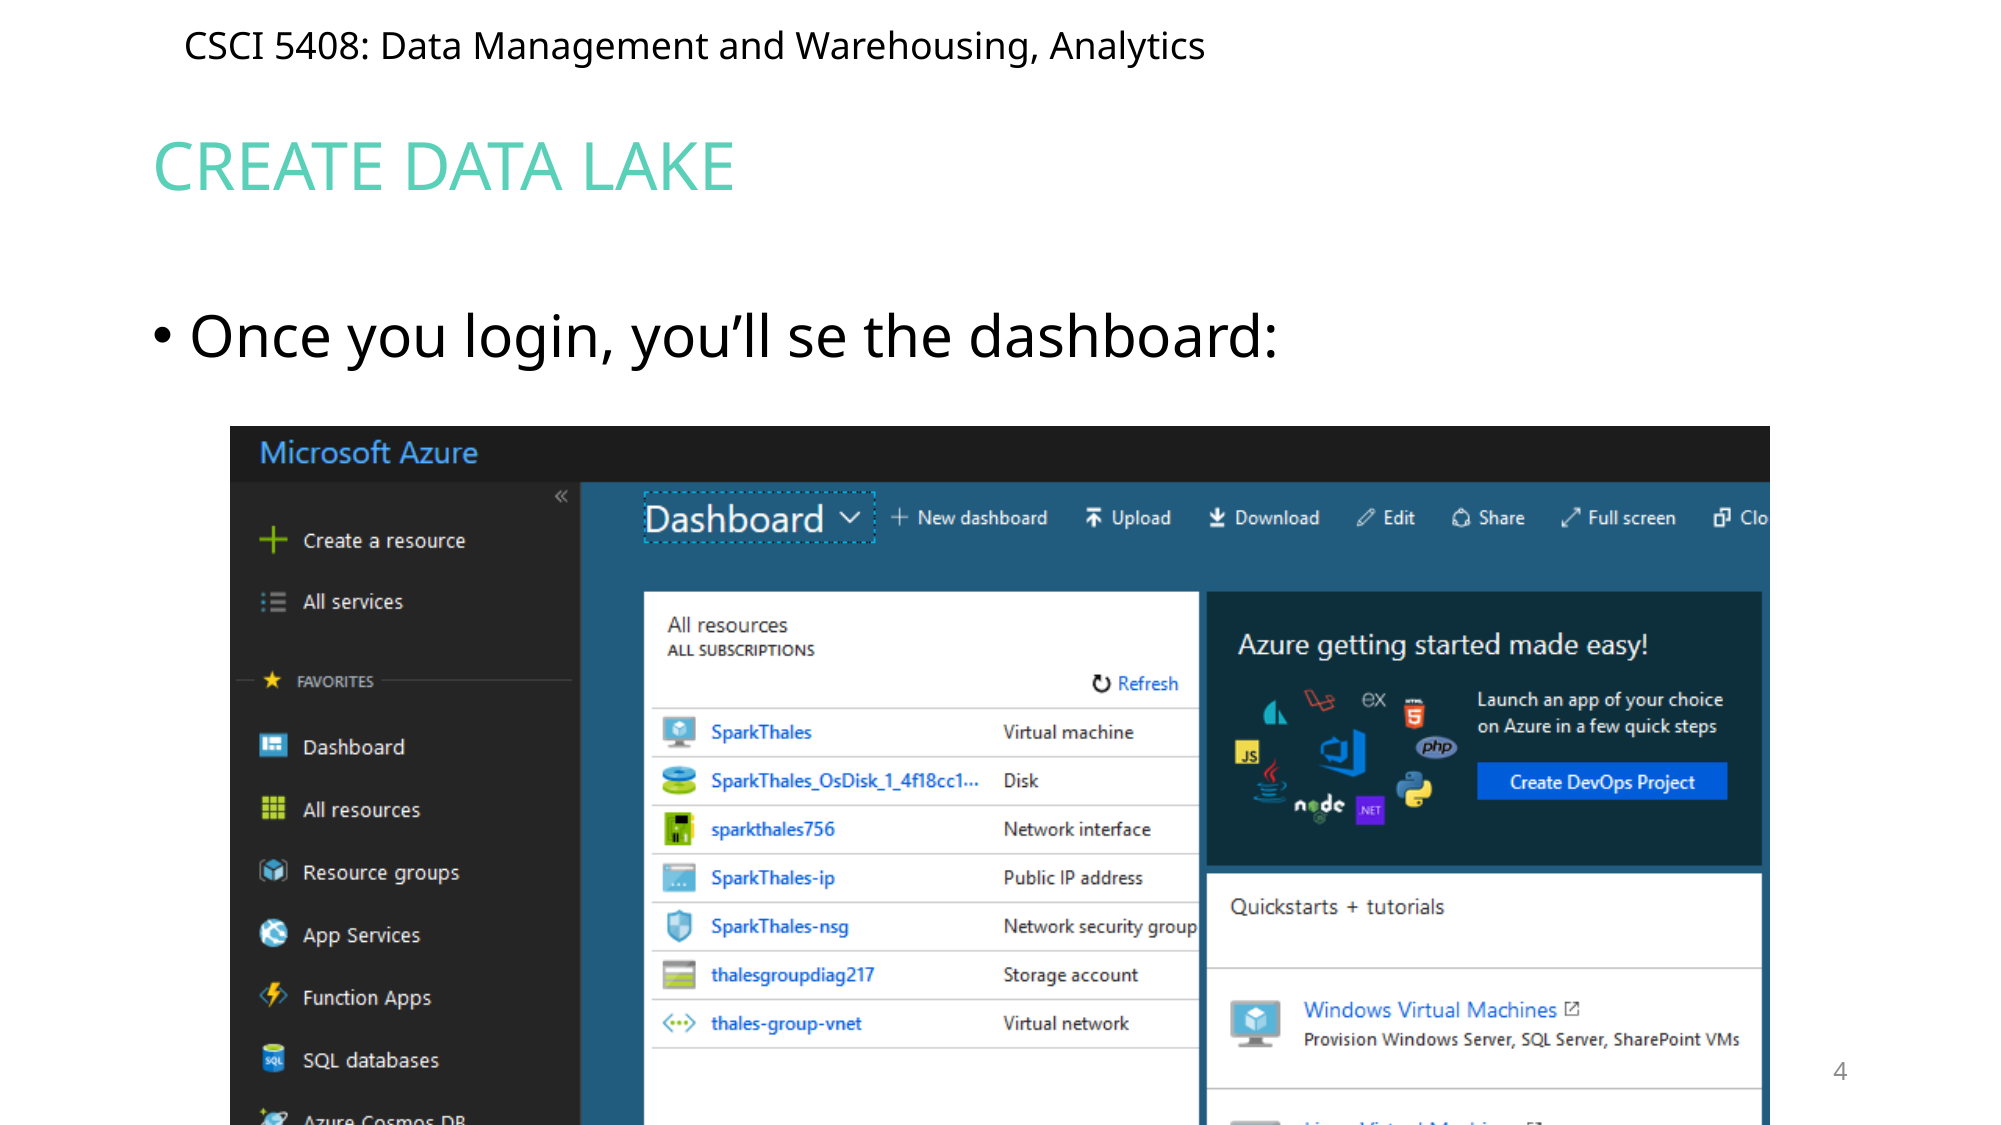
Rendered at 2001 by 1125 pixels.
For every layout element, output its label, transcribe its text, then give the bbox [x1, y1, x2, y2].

picture [230, 426, 1770, 1125]
list Once you login, you’ll se the dashboard: [137, 299, 1863, 1014]
slide_number 4 [1770, 1042, 1863, 1103]
title CREATE DATA LAKE [137, 59, 1863, 278]
